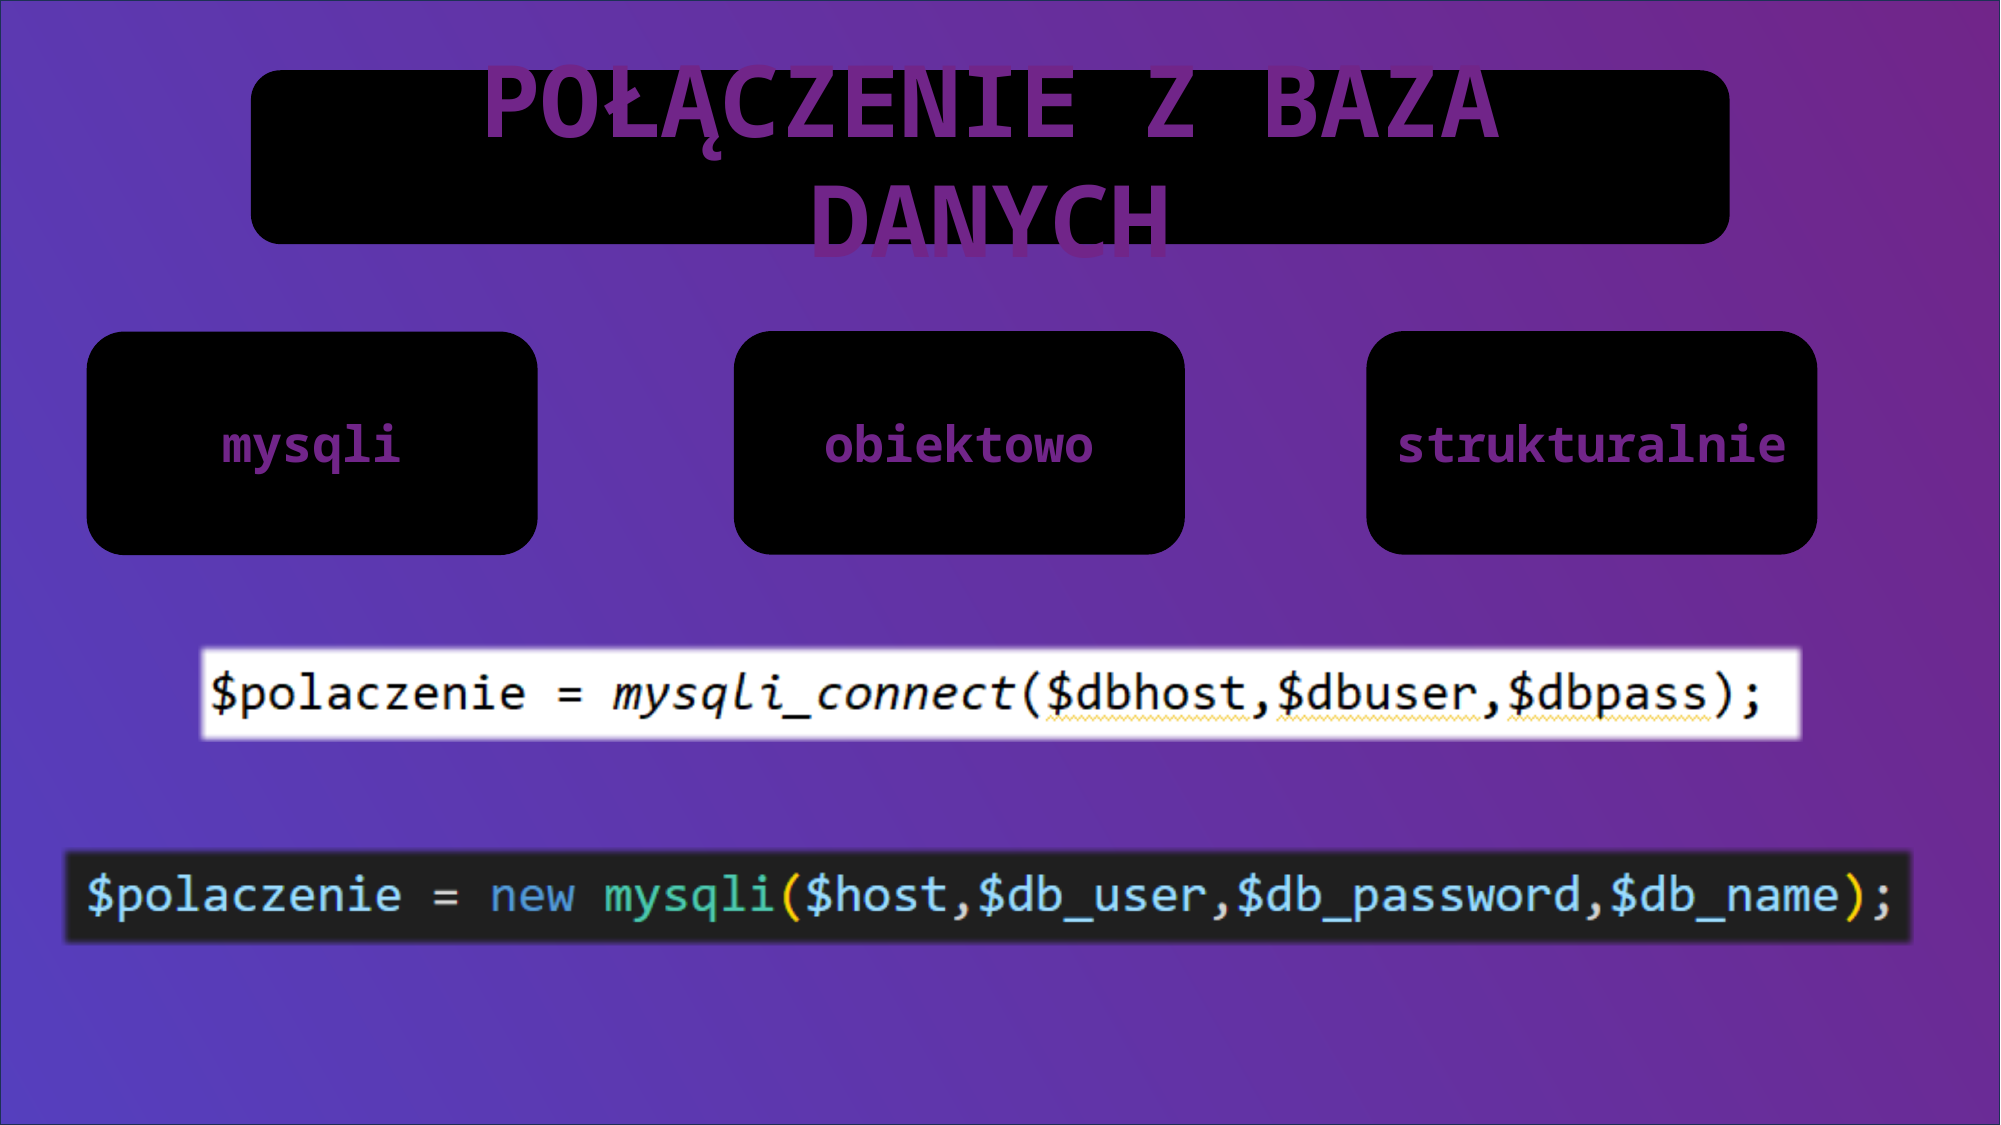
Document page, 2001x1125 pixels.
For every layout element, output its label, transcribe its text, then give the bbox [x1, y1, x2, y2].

text_box [1366, 331, 1818, 404]
text_box obiektowo [720, 404, 1199, 480]
text_box mysqli [73, 405, 551, 481]
text_box POŁĄCZENIE Z BAZA DANYCH [250, 70, 1730, 245]
picture [61, 847, 1914, 946]
text_box [1366, 480, 1818, 555]
picture [197, 643, 1802, 742]
text_box [733, 480, 1185, 555]
text_box [733, 331, 1185, 404]
text_box [0, 0, 2000, 1125]
text_box [86, 331, 538, 405]
text_box strukturalnie [1353, 404, 1831, 480]
text_box [86, 481, 538, 556]
